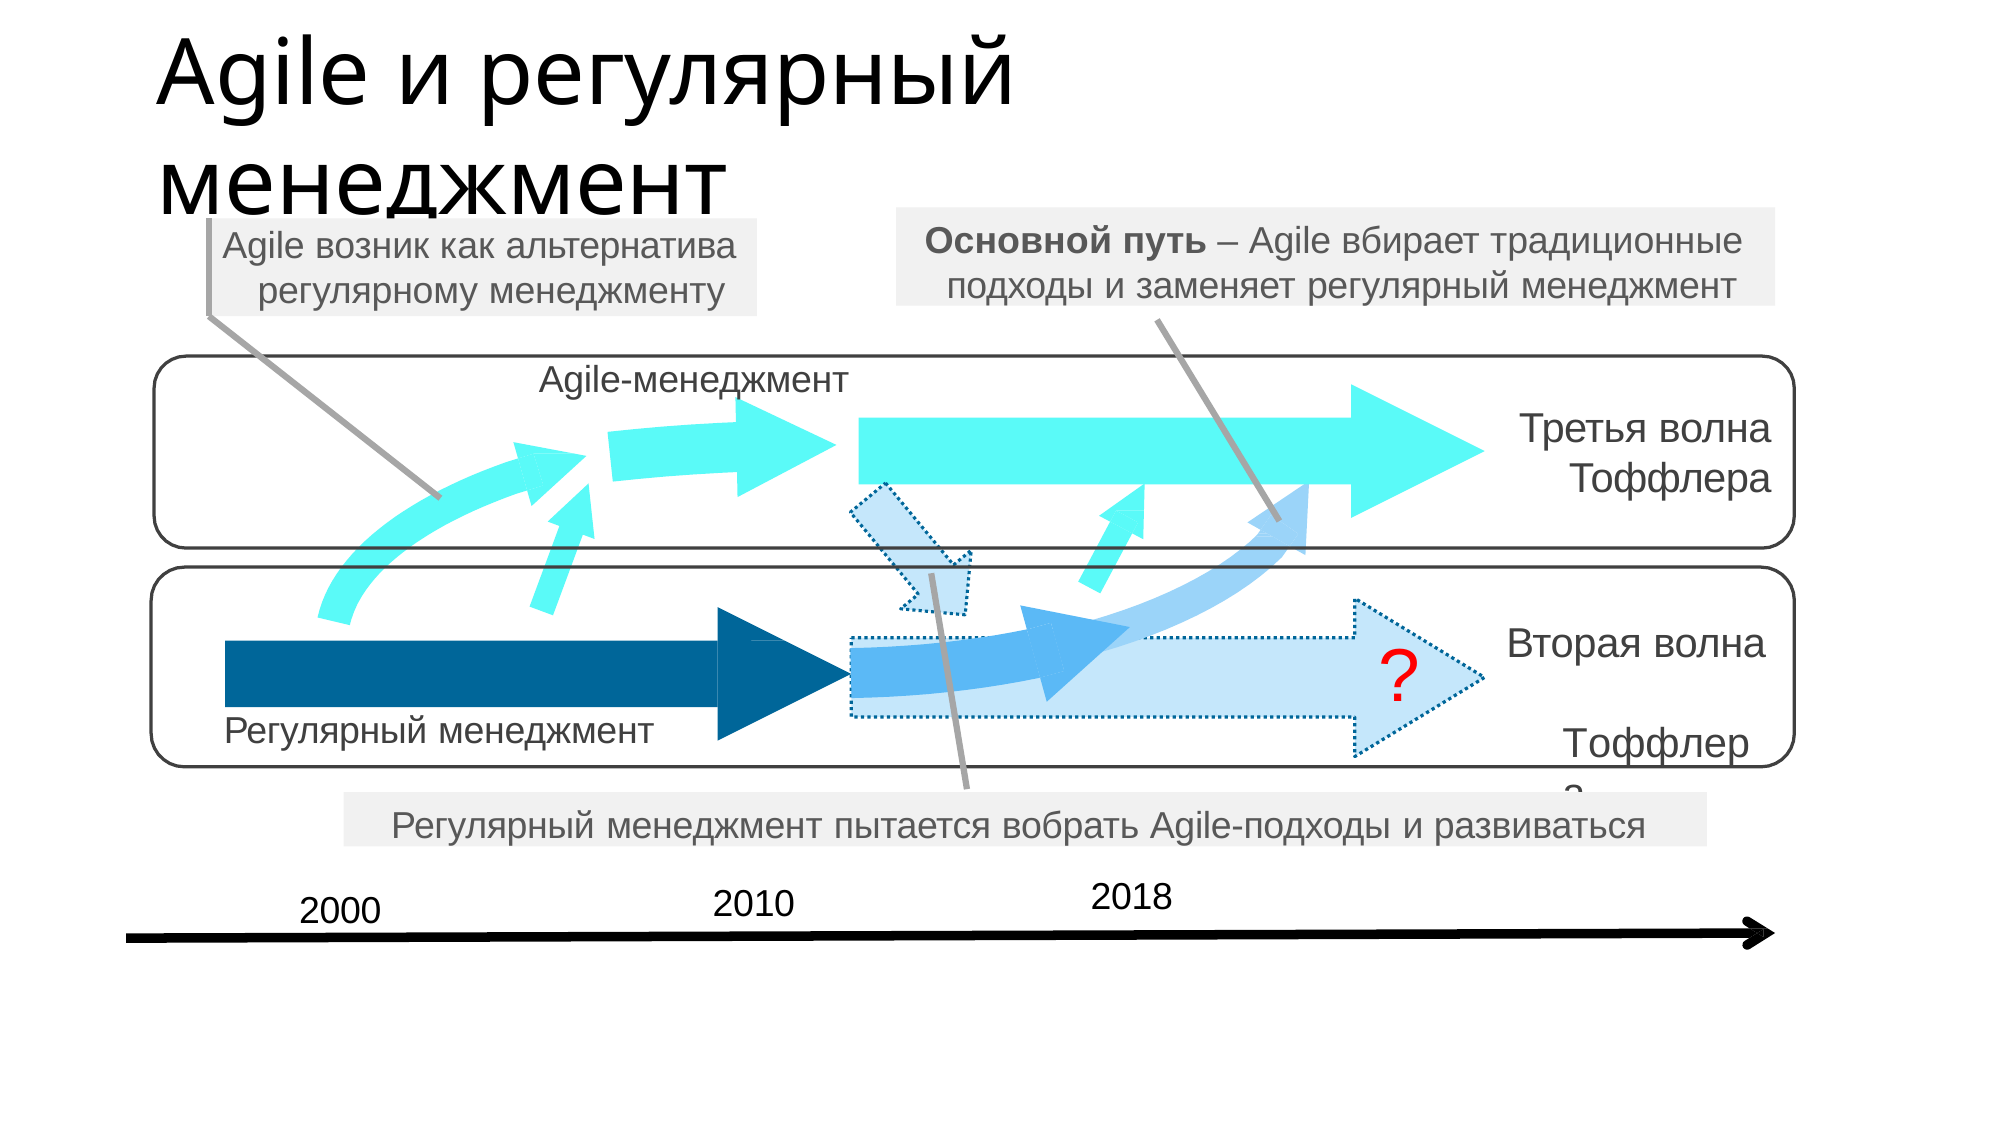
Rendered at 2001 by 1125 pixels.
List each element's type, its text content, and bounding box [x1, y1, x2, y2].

text_box 2010 [710, 877, 798, 925]
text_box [225, 384, 1487, 759]
text_box Основной путь – Agile вбирает традиционные подходы и заменяет регулярный менеджмент [896, 207, 1776, 306]
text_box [205, 215, 757, 502]
text_box 2000 [297, 883, 385, 931]
text_box [154, 356, 225, 549]
text_box Регулярный менеджмент пытается вобрать Agile-подходы и развиваться [343, 792, 1707, 847]
title Agile и регулярный менеджмент [154, 10, 1278, 233]
text_box [151, 567, 963, 767]
text_box [757, 356, 1195, 384]
text_box Третья волна Тоффлера [1510, 398, 1773, 501]
text_box Вторая волна Тоффлера [1504, 613, 1772, 816]
text_box [126, 916, 1776, 950]
text_box [1180, 356, 1795, 549]
text_box 2018 [1088, 870, 1176, 918]
text_box [963, 567, 1795, 767]
